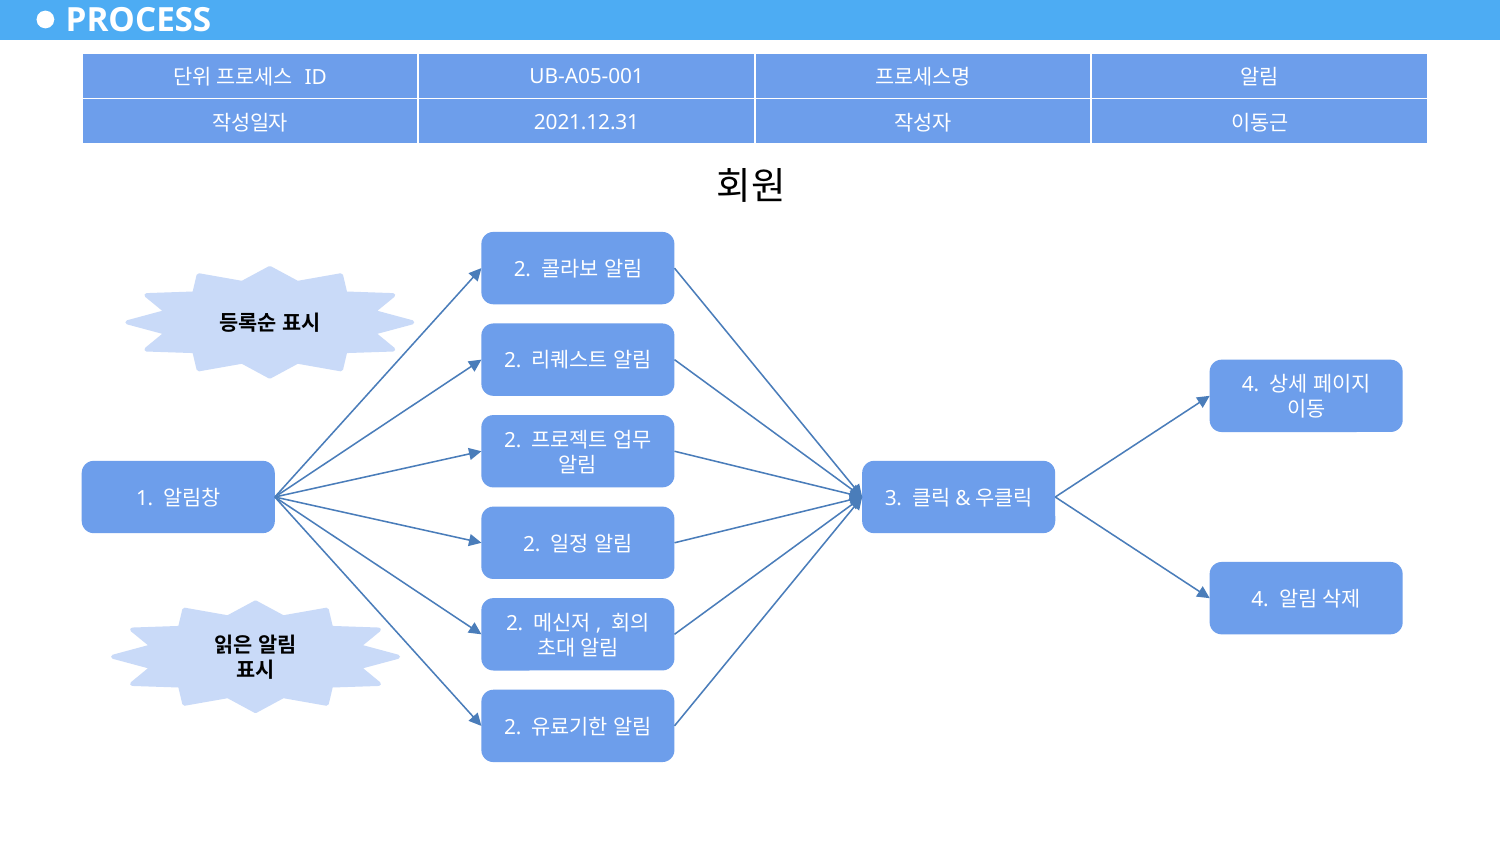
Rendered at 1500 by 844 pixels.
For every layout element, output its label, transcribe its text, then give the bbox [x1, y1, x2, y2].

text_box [1054, 395, 1210, 496]
text_box 등록순 표시 [127, 268, 272, 376]
text_box 회원 [596, 154, 907, 215]
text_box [674, 496, 863, 727]
table_cell 작성자 [756, 99, 1090, 143]
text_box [674, 267, 863, 359]
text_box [274, 359, 482, 451]
table_header 프로세스명 [756, 54, 1090, 98]
title PROCESS [52, 0, 236, 43]
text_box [1054, 496, 1210, 599]
table_header 단위 프로세스 ID [83, 54, 417, 98]
table_cell 작성일자 [83, 99, 417, 143]
text_box 2. 일정 알림 [486, 506, 668, 579]
text_box 2. 프로젝트 업무 알림 [486, 415, 668, 488]
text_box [674, 451, 863, 494]
text_box 3. 클릭&우클릭 [869, 460, 1049, 534]
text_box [674, 359, 863, 450]
table_header UB-A05-001 [419, 54, 754, 98]
text_box 4. 알림 삭제 [1209, 561, 1403, 635]
text_box 읽은 알림 표시 [113, 602, 269, 711]
text_box 2. 유료기한 알림 [481, 689, 675, 763]
text_box 4. 상세 페이지 이동 [1209, 359, 1403, 433]
text_box 2. 리퀘스트 알림 [486, 323, 669, 396]
table_cell 이동근 [1092, 99, 1427, 143]
table_header 알림 [1092, 54, 1427, 98]
text_box 2. 메신저, 회의 초대 알림 [486, 598, 669, 671]
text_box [274, 451, 482, 495]
text_box 2. 콜라보 알림 [481, 231, 675, 305]
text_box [274, 267, 482, 359]
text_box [274, 496, 482, 727]
table_cell 2021.12.31 [419, 99, 754, 143]
text_box 1. 알림창 [81, 460, 268, 534]
